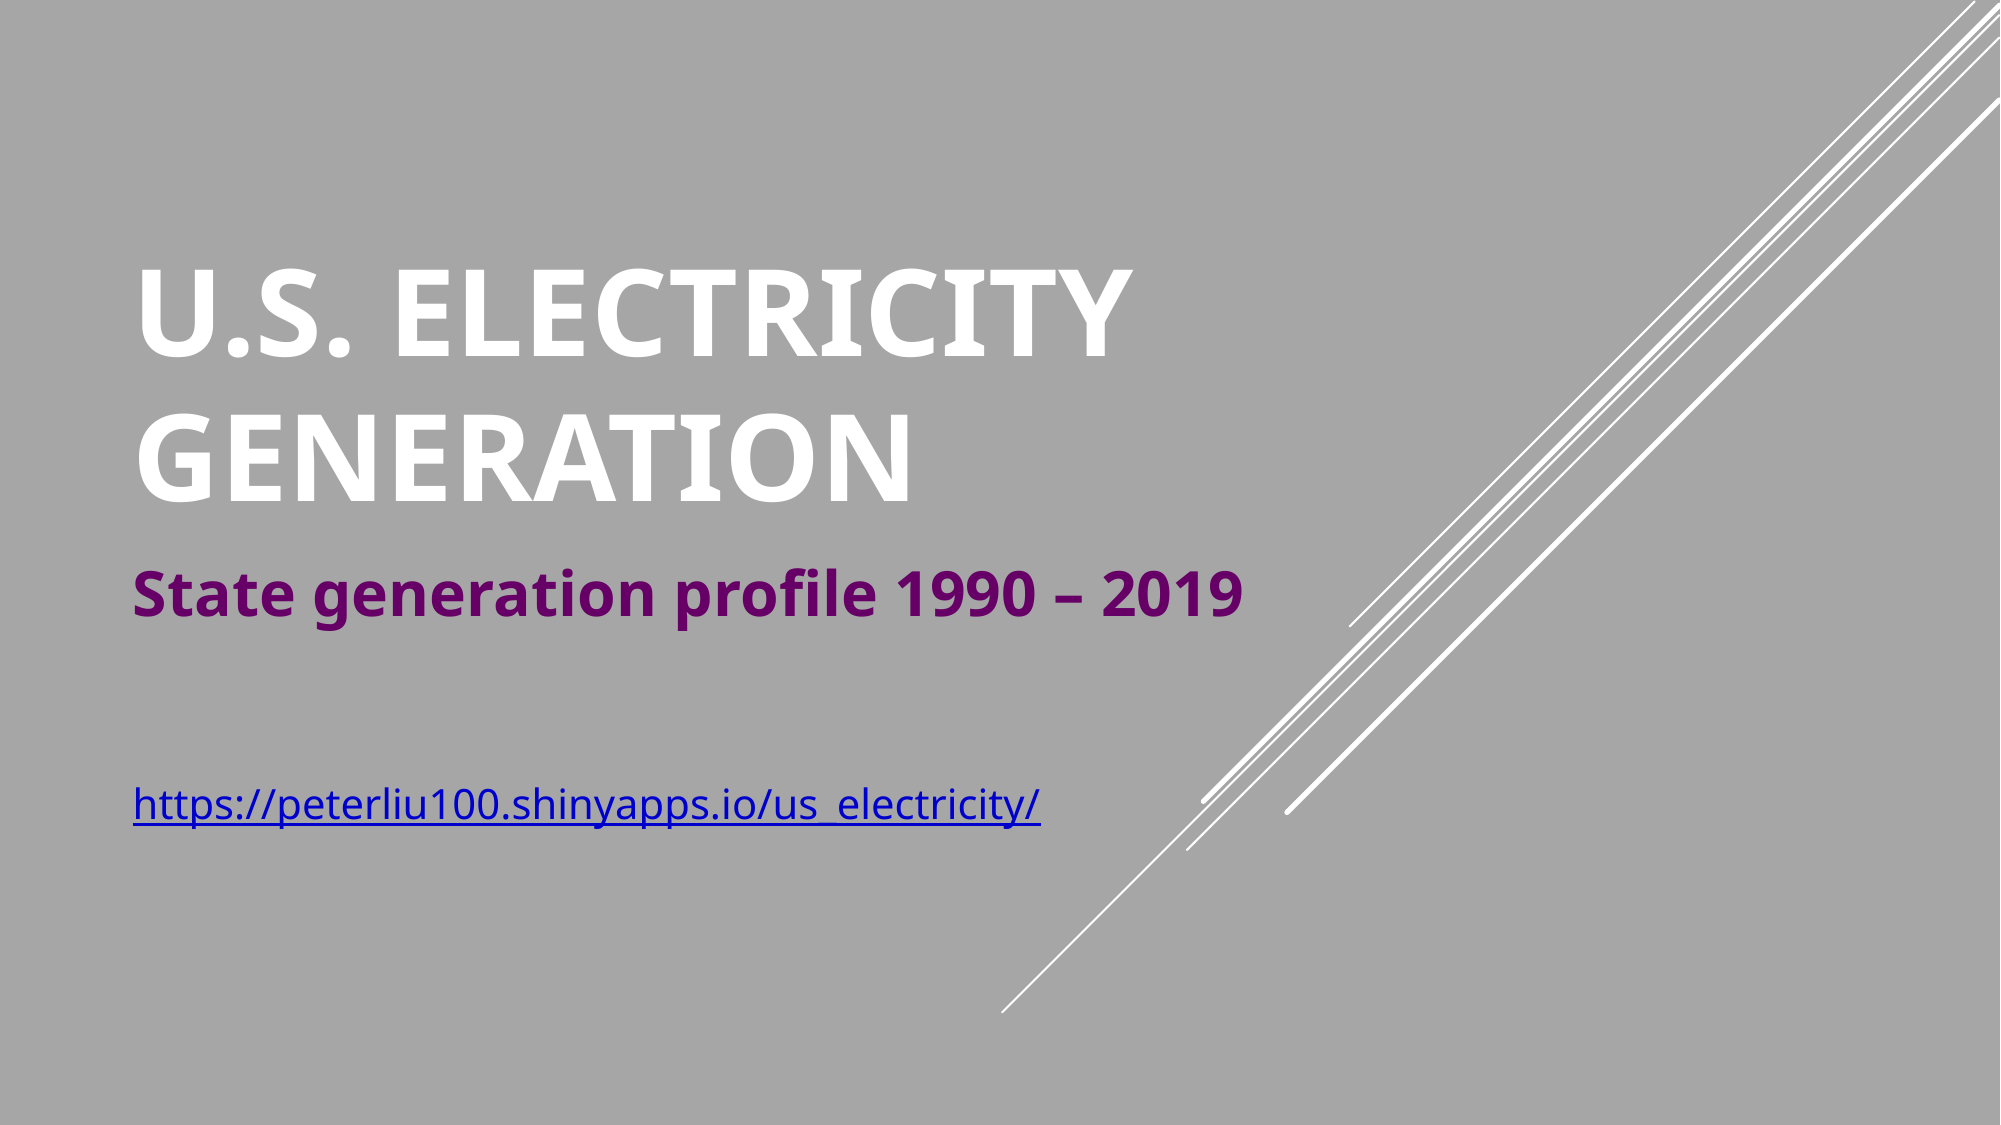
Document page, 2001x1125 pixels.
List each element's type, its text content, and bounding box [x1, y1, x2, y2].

subtitle State generation profile 1990 – 2019 https://peterliu100.shinyapps.io/us_electricity/ [117, 546, 1902, 945]
title U.S. Electricity Generation [117, 259, 1883, 534]
